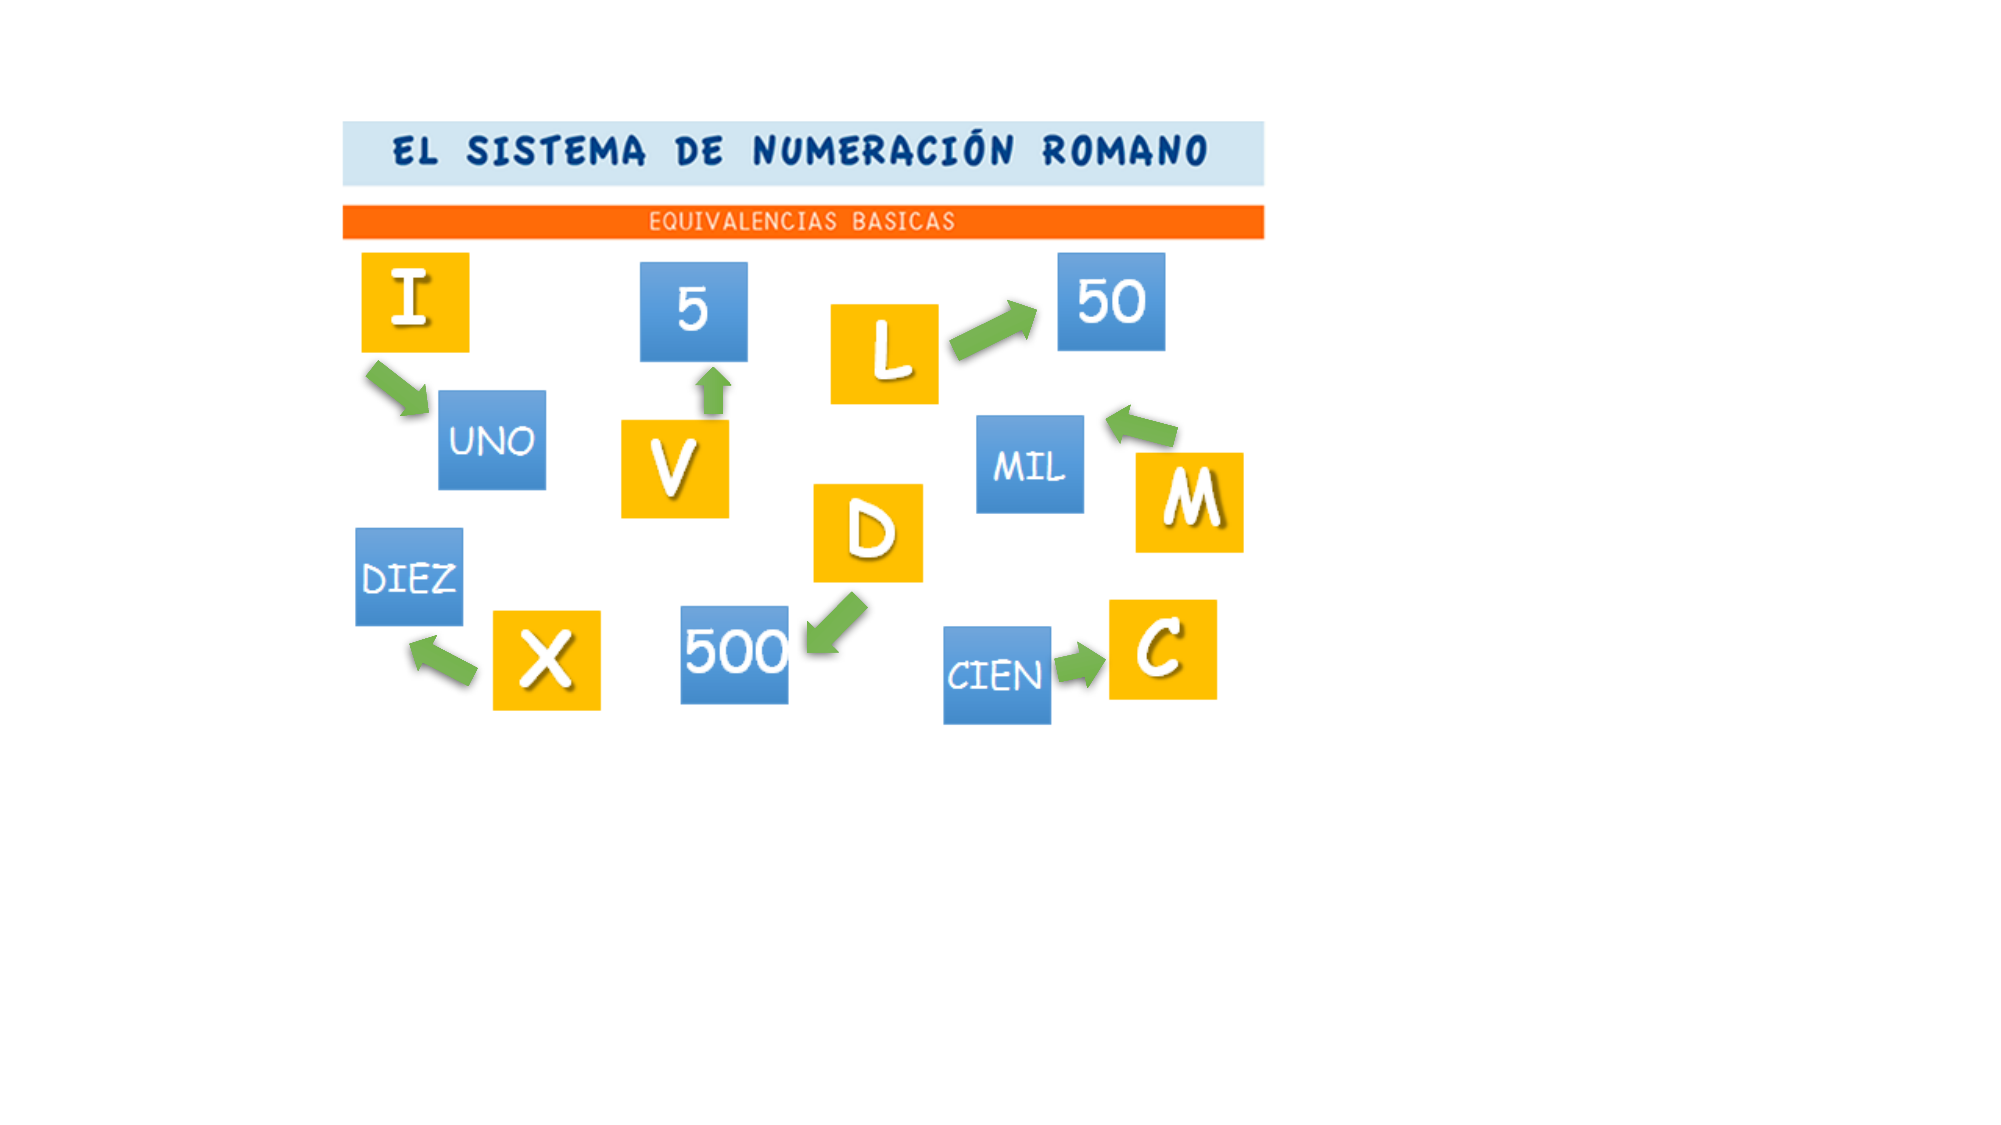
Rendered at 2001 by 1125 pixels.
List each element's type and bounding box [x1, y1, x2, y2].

picture [340, 120, 1269, 737]
